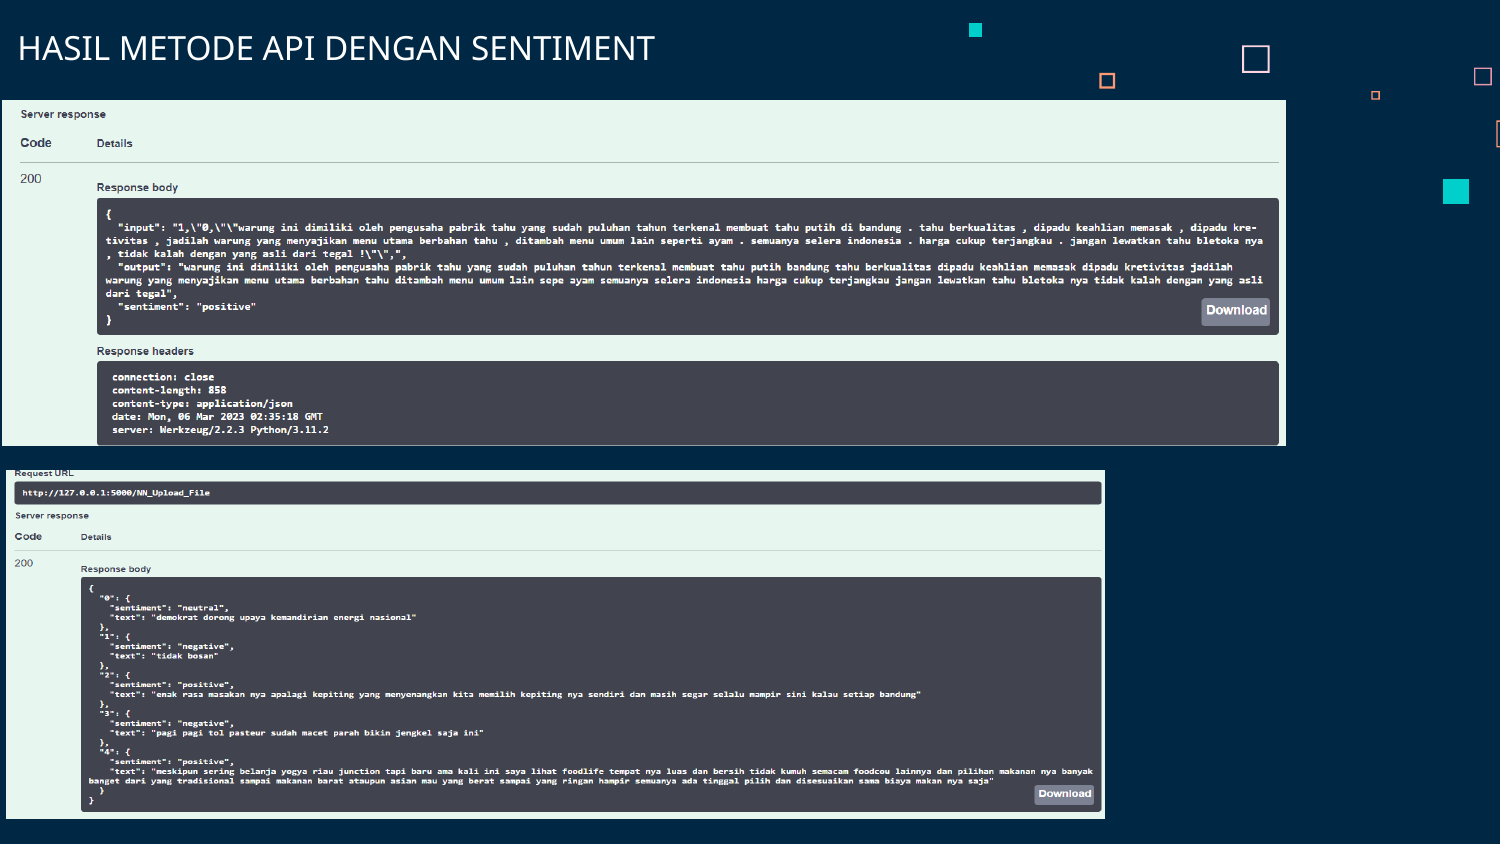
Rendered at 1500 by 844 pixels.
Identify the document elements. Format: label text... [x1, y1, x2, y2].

picture [2, 100, 1286, 446]
picture [5, 470, 1105, 819]
title HASIL METODE API DENGAN SENTIMENT [2, 0, 1174, 83]
